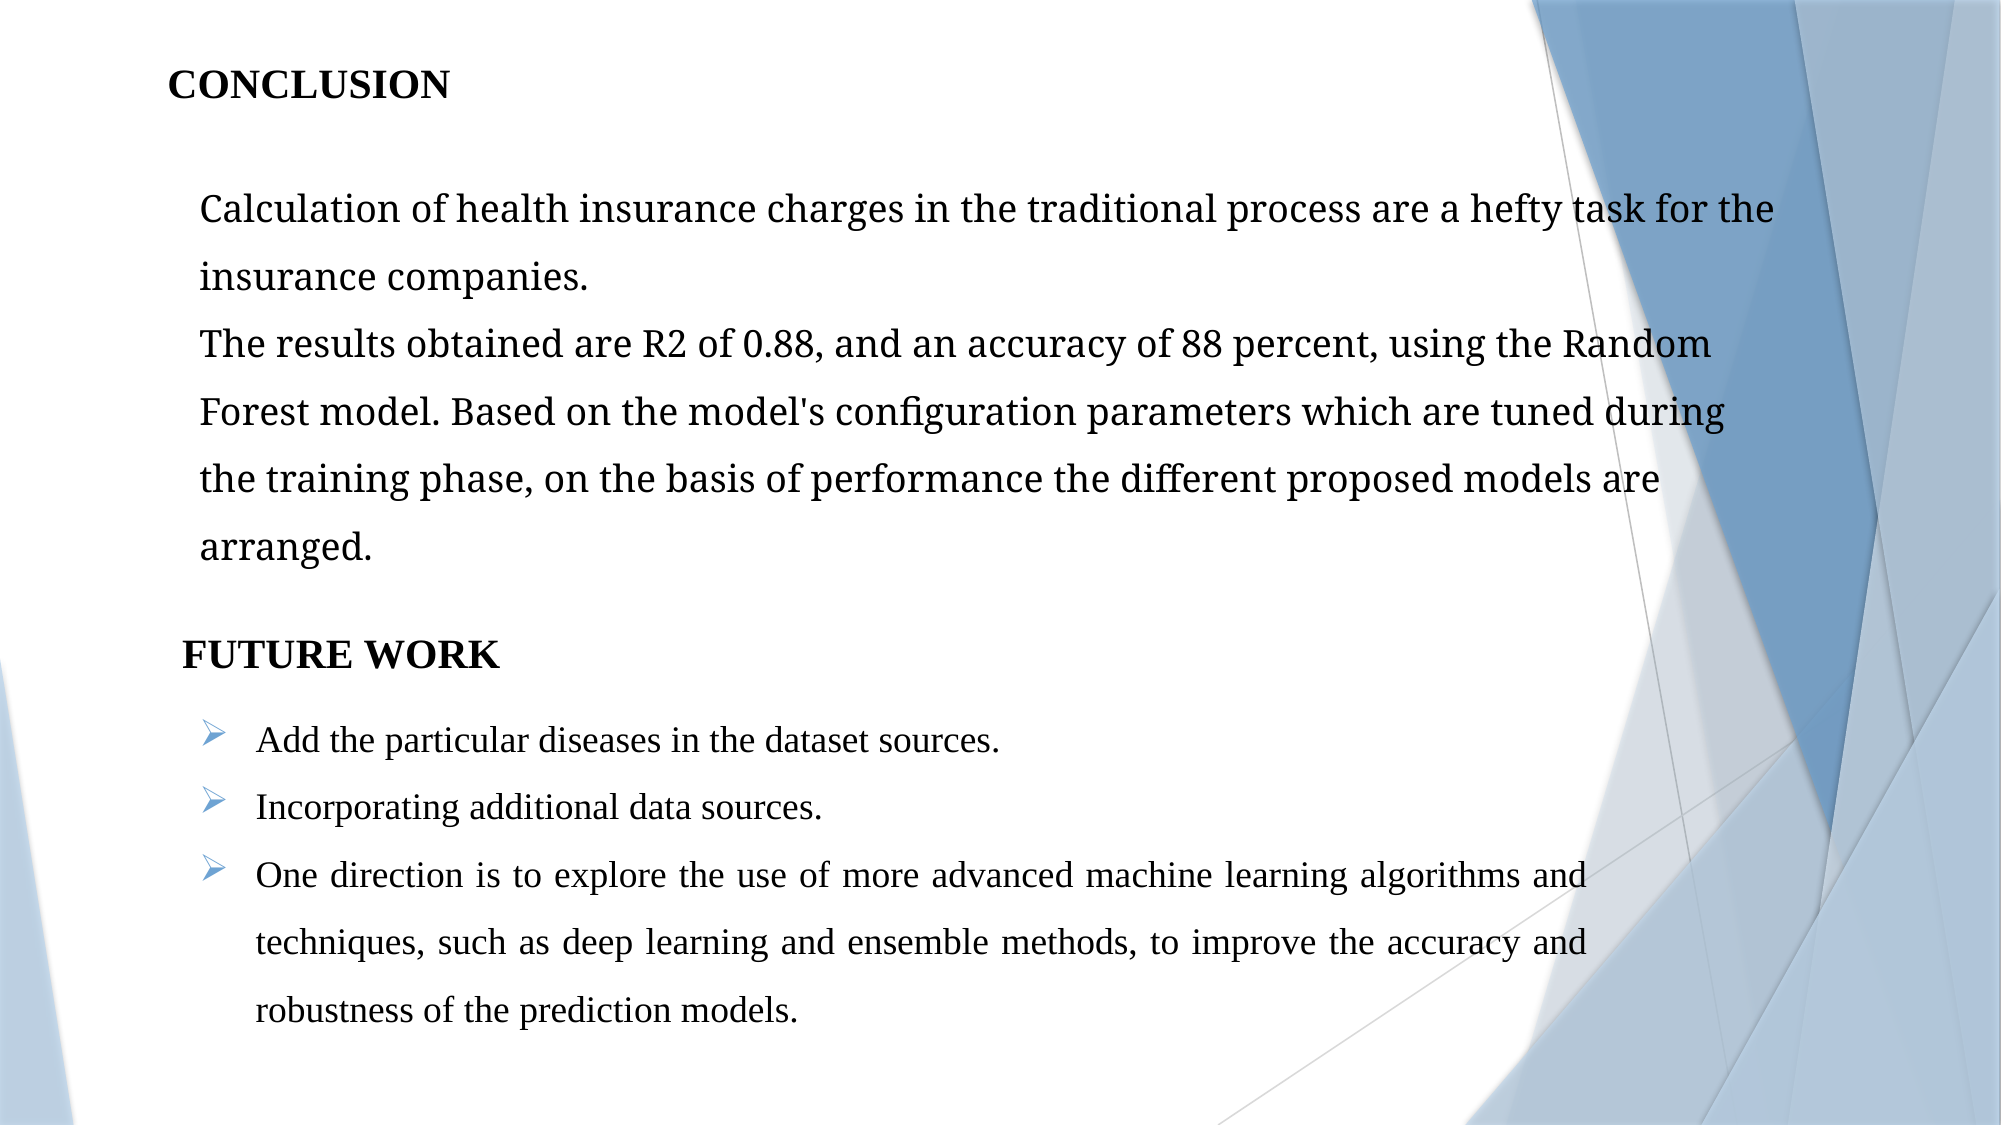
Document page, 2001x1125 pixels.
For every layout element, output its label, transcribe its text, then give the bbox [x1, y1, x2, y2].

text_box Add the particular diseases in the dataset sources. Incorporating additional data sources. One direction is to explore the use of more advanced machine learning algorithms and techniques, such as deep learning and ensemble methods, to improve the accuracy and robustness of the prediction models. [184, 684, 1604, 1038]
text_box Calculation of health insurance charges in the traditional process are a hefty task for the insurance companies. The results obtained are R2 of 0.88, and an accuracy of 88 percent, using the Random Forest model. Based on the model's configuration parameters which are tuned during the training phase, on the basis of performance the different proposed models are arranged. [184, 155, 1793, 643]
text_box FUTURE WORK [167, 619, 574, 684]
text_box CONCLUSION [152, 49, 1154, 115]
